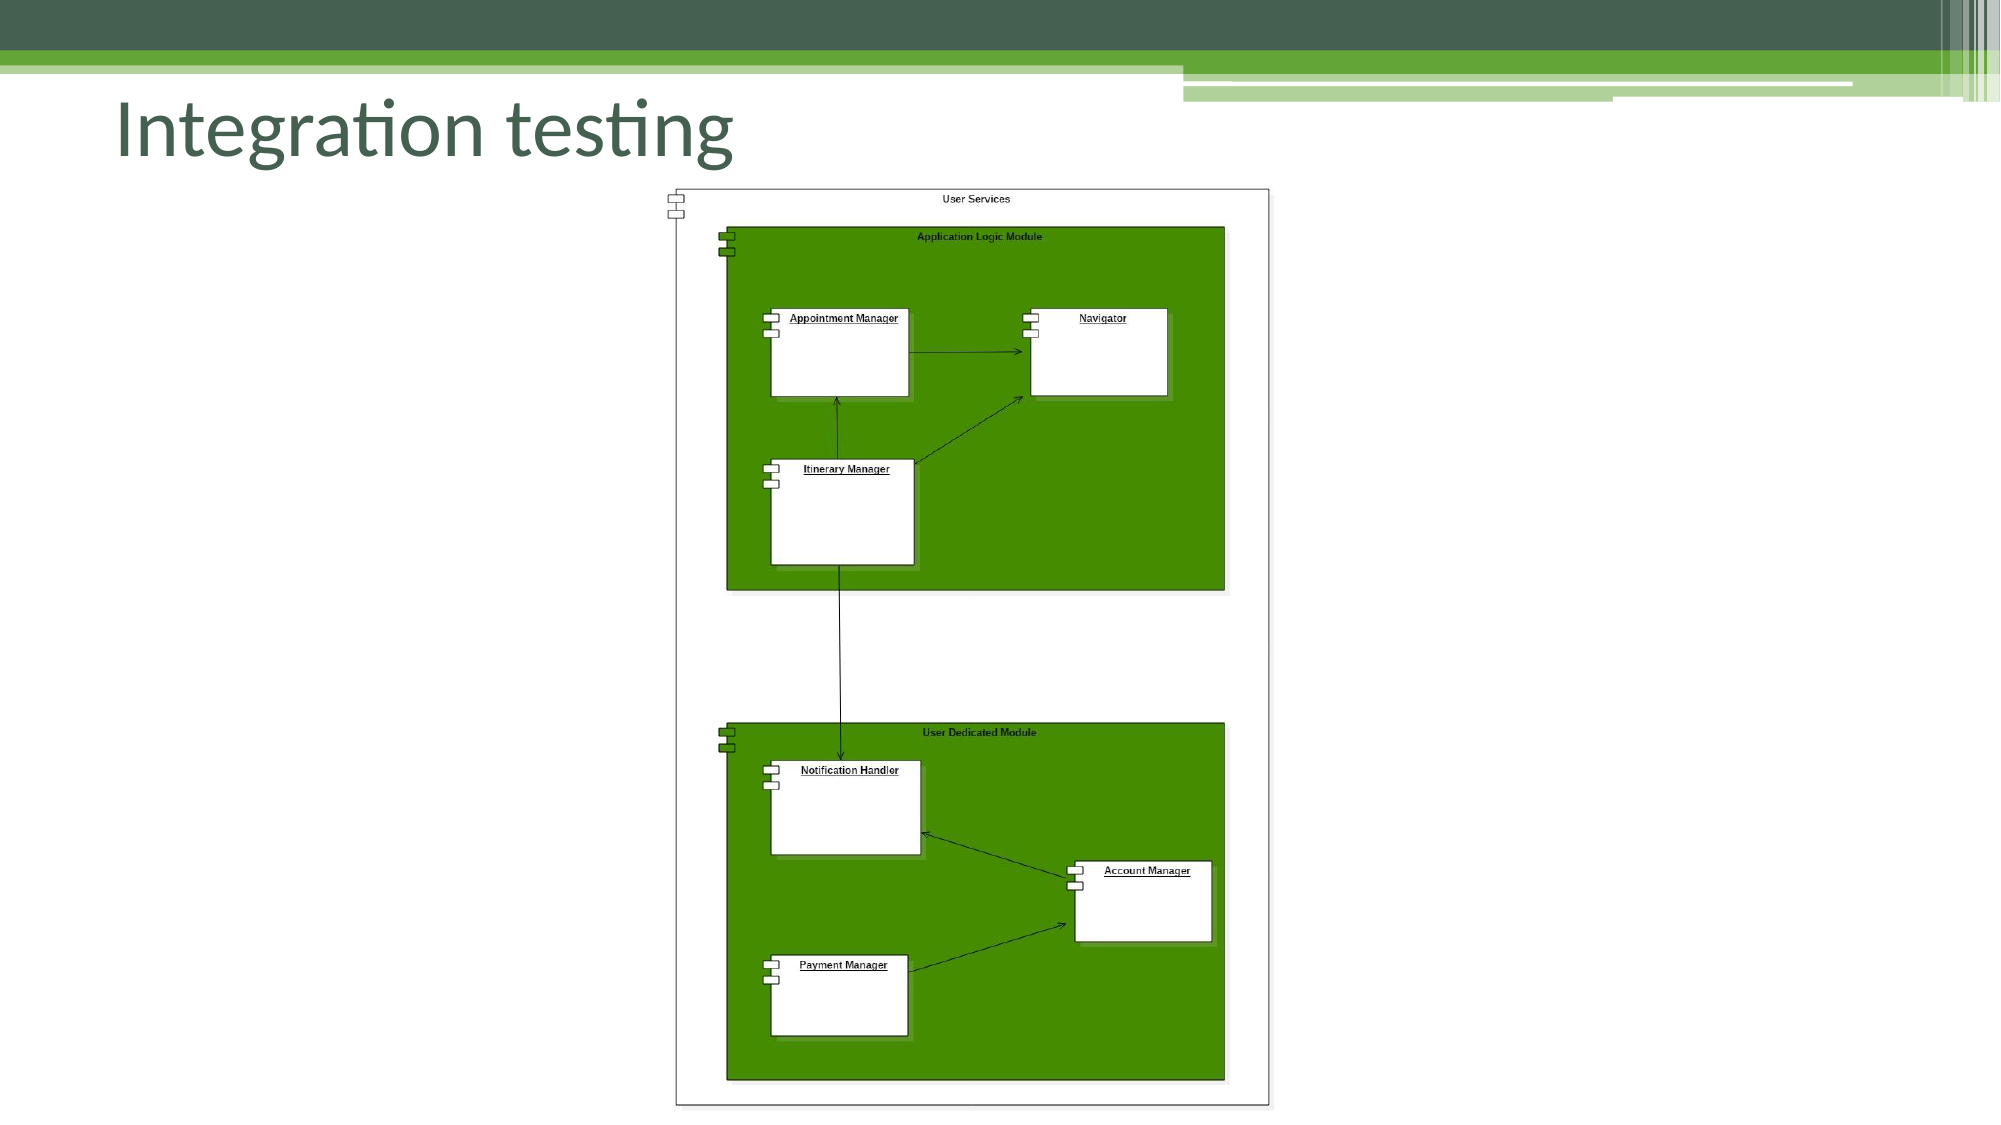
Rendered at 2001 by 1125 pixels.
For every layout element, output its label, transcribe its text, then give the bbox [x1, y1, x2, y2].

picture [660, 181, 1299, 1125]
title Integration testing [99, 35, 1900, 211]
